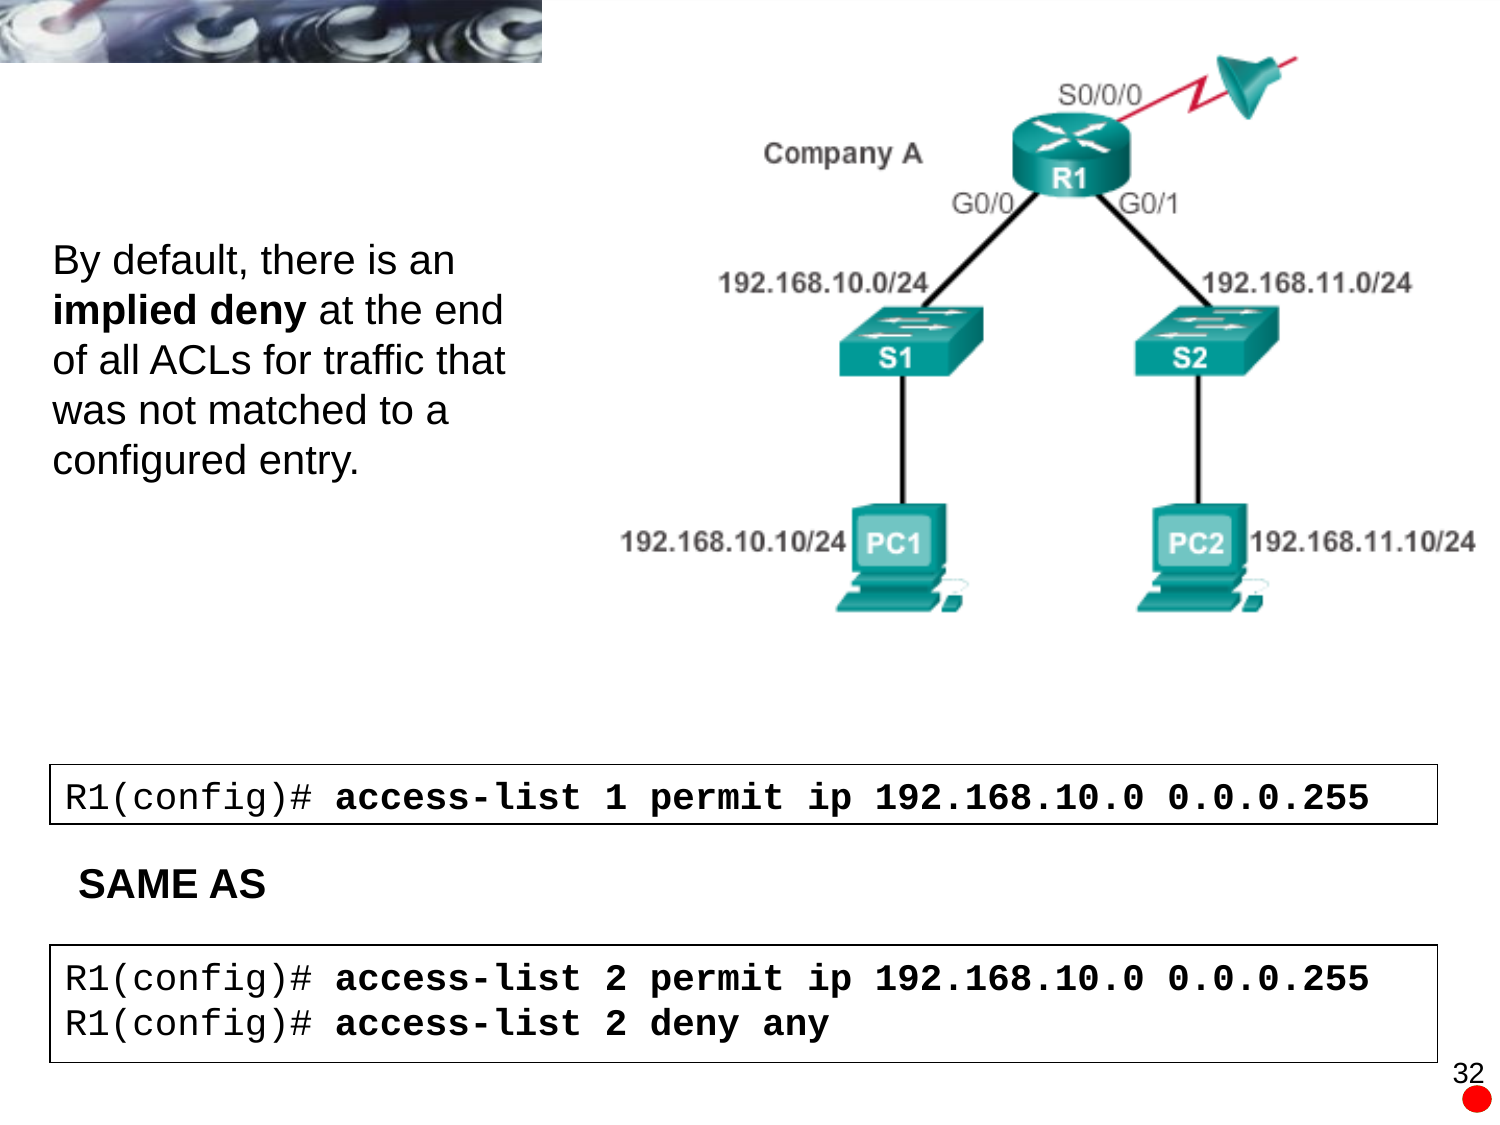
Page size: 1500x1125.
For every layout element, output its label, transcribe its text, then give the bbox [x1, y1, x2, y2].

text_box [1462, 1085, 1492, 1113]
text_box R1(config)# access-list 1 permit ip 192.168.10.0 0.0.0.255 [50, 764, 1438, 824]
picture [0, 0, 1500, 624]
slide_number 32 [1149, 1046, 1500, 1125]
text_box By default, there is an implied deny at the end of all ACLs for traffic that was not matched to a configured entry. [37, 224, 536, 490]
text_box R1(config)# access-list 2 permit ip 192.168.10.0 0.0.0.255 R1(config)# access-list 2 deny any [50, 945, 1438, 1063]
text_box SAME AS [63, 849, 282, 915]
